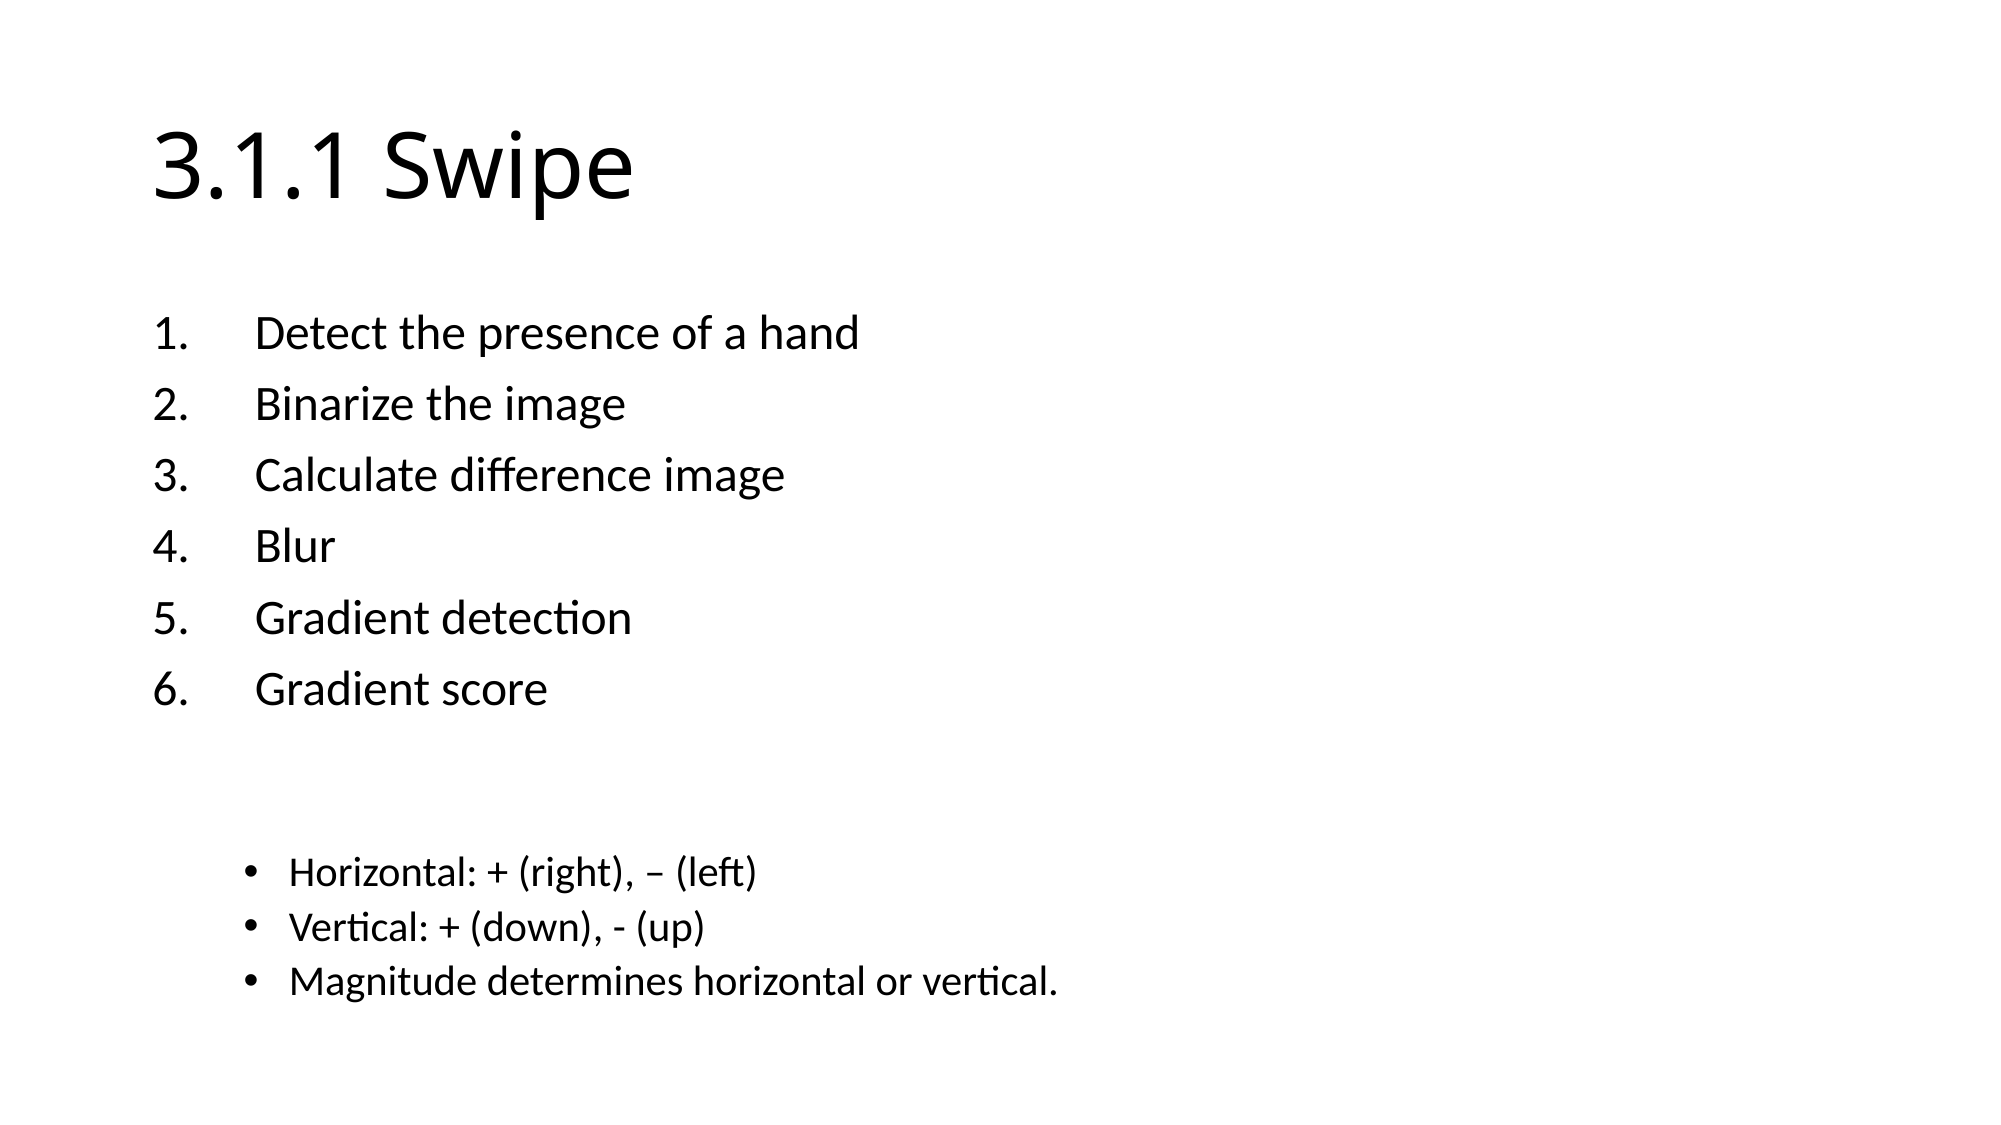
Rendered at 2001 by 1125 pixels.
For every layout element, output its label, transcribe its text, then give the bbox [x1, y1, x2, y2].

title 3.1.1 Swipe [137, 59, 1863, 278]
